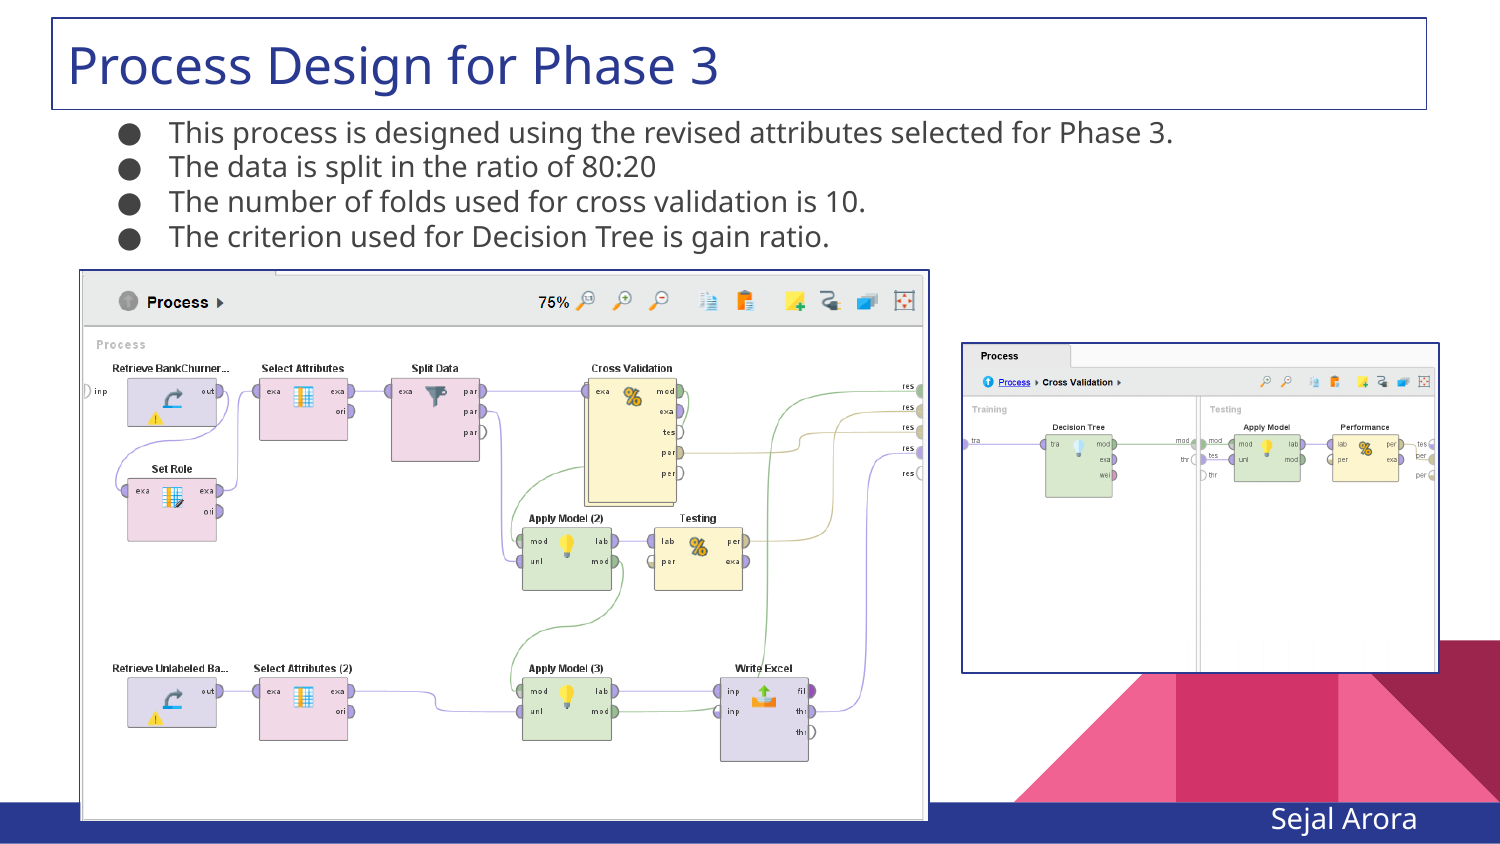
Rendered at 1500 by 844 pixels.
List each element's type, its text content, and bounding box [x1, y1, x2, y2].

text_box Sejal Arora [1255, 785, 1500, 844]
picture [79, 270, 929, 822]
picture [962, 343, 1439, 673]
text_box This process is designed using the revised attributes selected for Phase 3. The data is split in the ratio of 80:20 The number of folds used for cross validation is 10. The criterion used for Decision Tree is gain ratio. [79, 98, 1400, 269]
title Process Design for Phase 3 [52, 17, 1427, 110]
